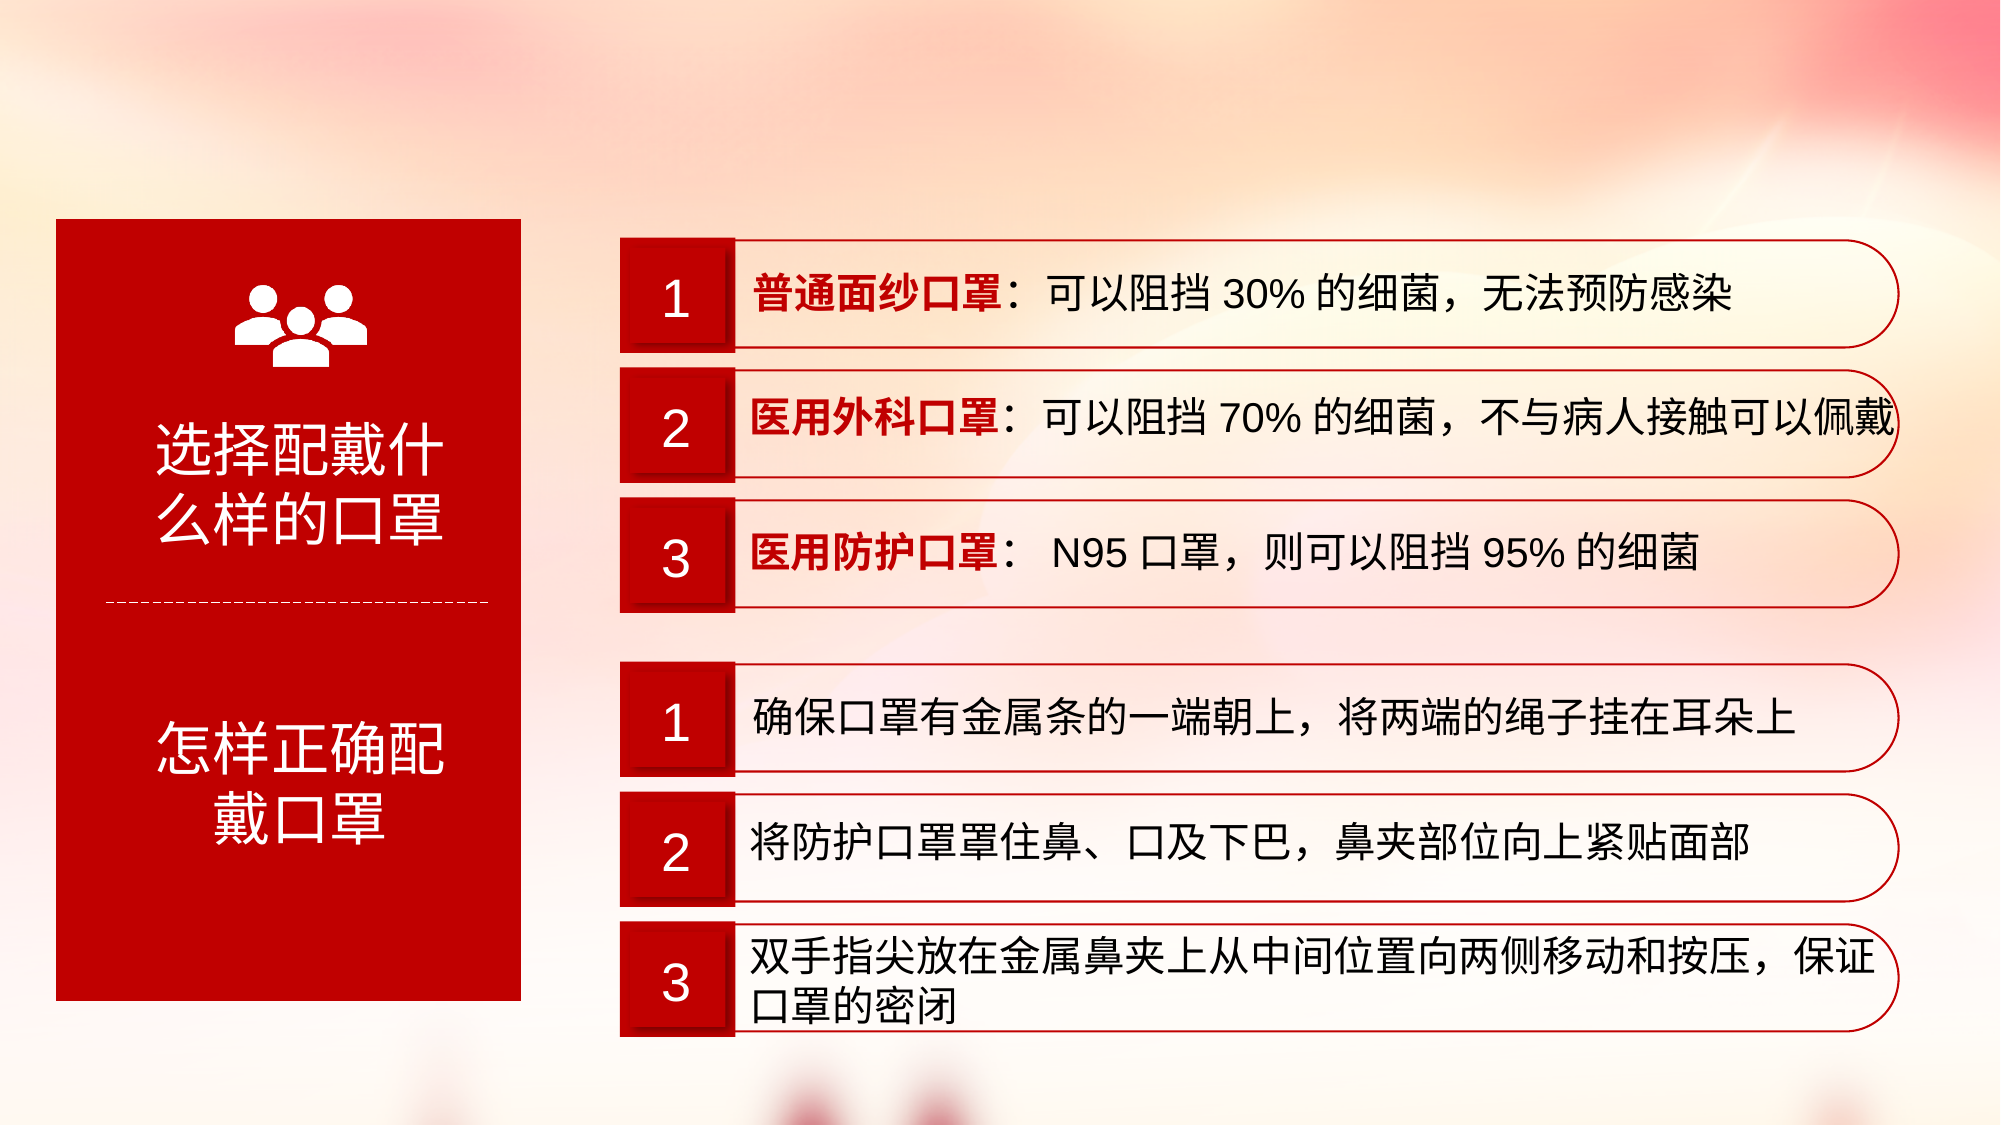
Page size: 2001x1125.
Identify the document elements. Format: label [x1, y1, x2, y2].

picture [0, 0, 2001, 1125]
text_box [619, 921, 1899, 1039]
text_box [620, 237, 1899, 353]
text_box [619, 497, 1899, 613]
text_box [620, 661, 1899, 777]
text_box [56, 220, 521, 1001]
text_box [619, 791, 1917, 907]
text_box [619, 367, 1917, 483]
